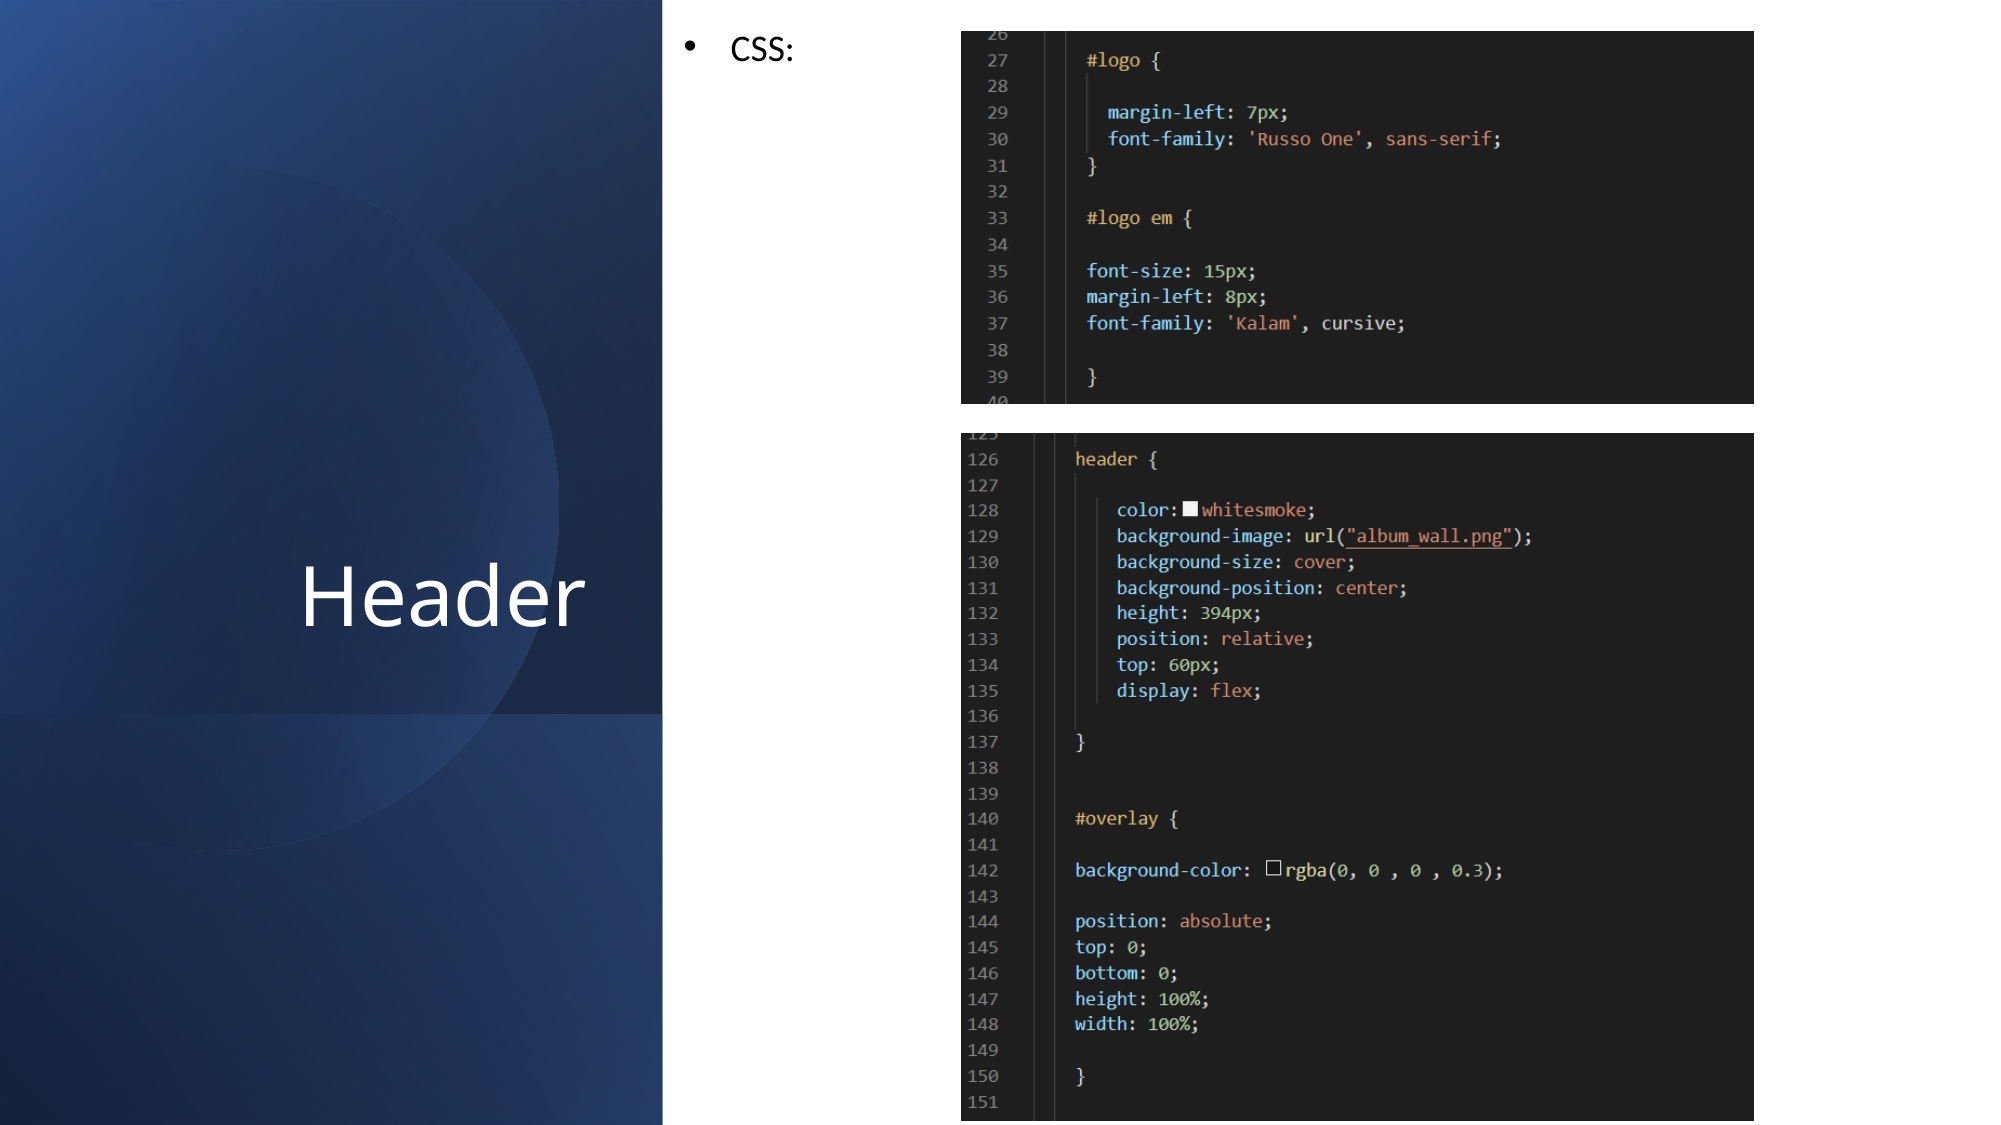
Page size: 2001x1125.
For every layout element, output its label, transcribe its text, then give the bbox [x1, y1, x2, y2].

text_box [663, 0, 2000, 1125]
text_box [0, 0, 663, 1124]
text_box CSS: [668, 16, 2000, 121]
picture [961, 433, 1754, 1121]
picture [961, 31, 1754, 404]
title Header [76, 96, 602, 652]
